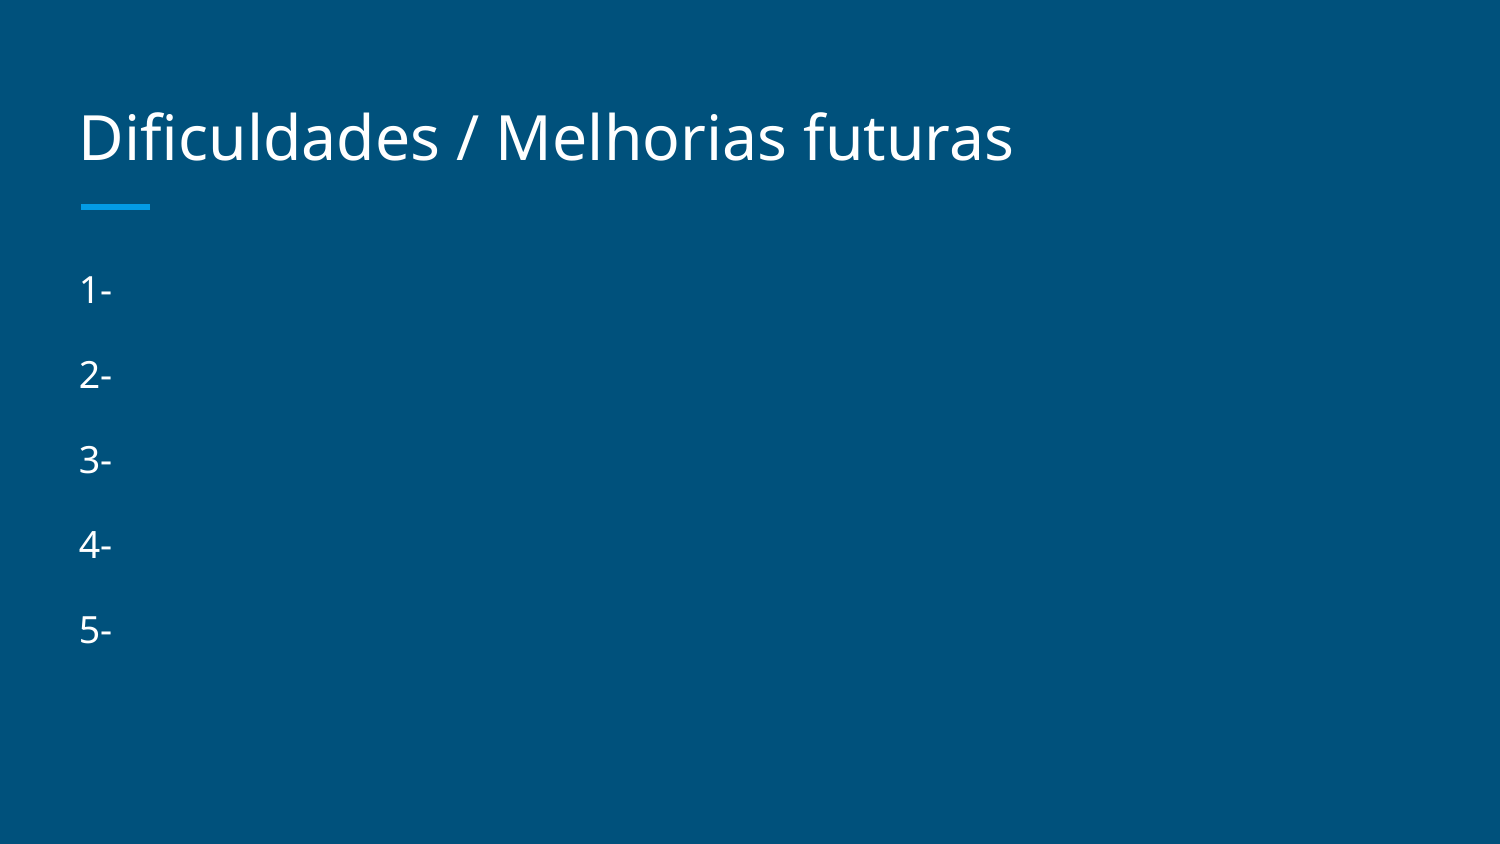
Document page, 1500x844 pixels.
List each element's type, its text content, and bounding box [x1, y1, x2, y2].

list 1- 2- 3- 4- 5- [63, 244, 1437, 750]
title Dificuldades / Melhorias futuras [63, 75, 1437, 188]
